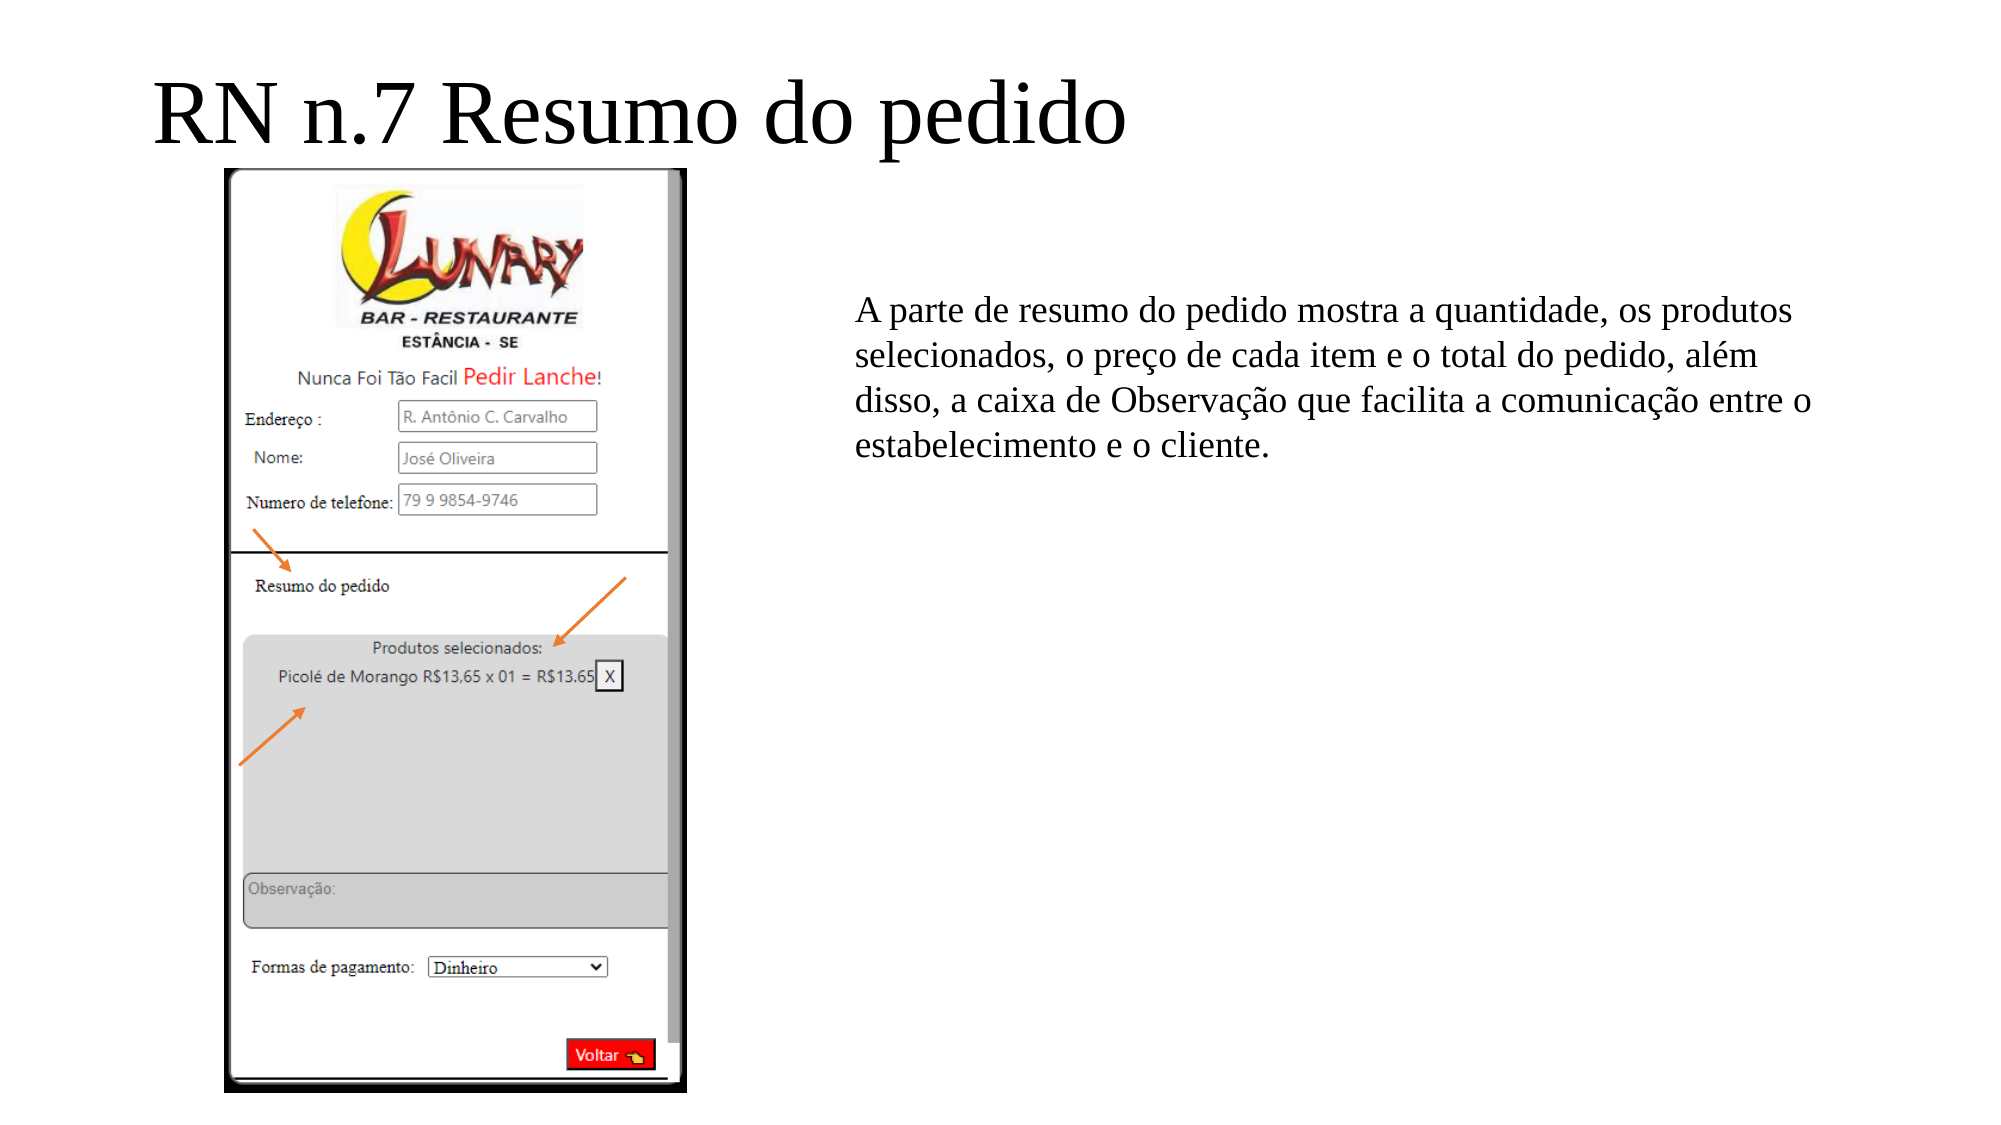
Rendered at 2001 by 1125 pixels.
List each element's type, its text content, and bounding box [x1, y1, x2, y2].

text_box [552, 577, 626, 647]
text_box A parte de resumo do pedido mostra a quantidade, os produtos selecionados, o preço de cada item e o total do pedido, além disso, a caixa de Observação que facilita a comunicação entre o estabelecimento e o cliente. [840, 277, 1841, 472]
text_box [239, 706, 306, 766]
picture [224, 168, 687, 1093]
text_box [253, 529, 292, 573]
title RN n.7 Resumo do pedido [137, 59, 1863, 278]
